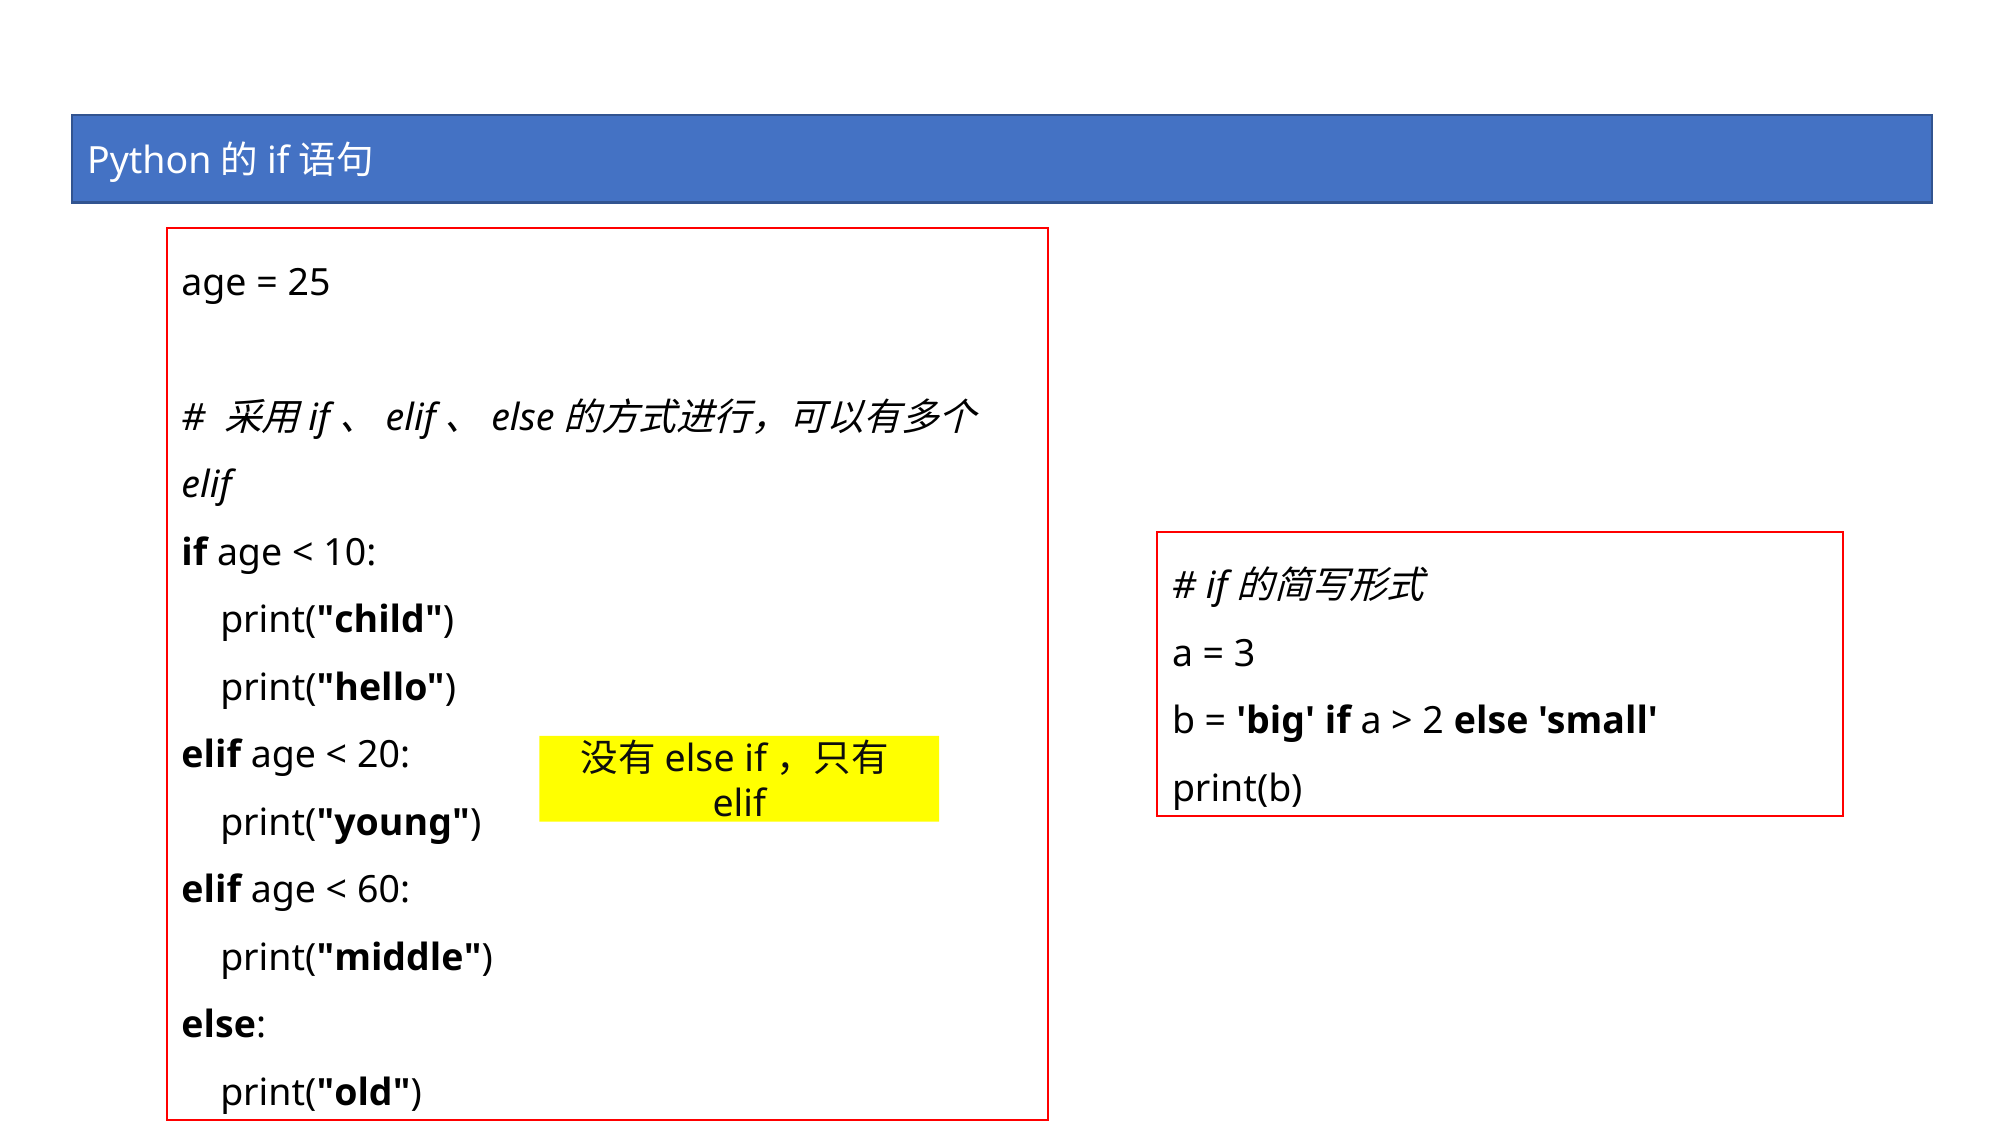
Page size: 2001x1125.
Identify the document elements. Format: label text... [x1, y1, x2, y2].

text_box 没有else if，只有elif [538, 735, 940, 823]
text_box age = 25 # 采用if、elif、else的方式进行，可以有多个elif if age < 10: print("child") print("hello") elif age < 20: print("young") elif age < 60: print("middle") else: print("old") [166, 227, 1049, 1121]
text_box # if的简写形式 a = 3 b = 'big' if a > 2 else 'small' print(b) [1156, 531, 1844, 817]
text_box Python的if语句 [71, 114, 1933, 204]
